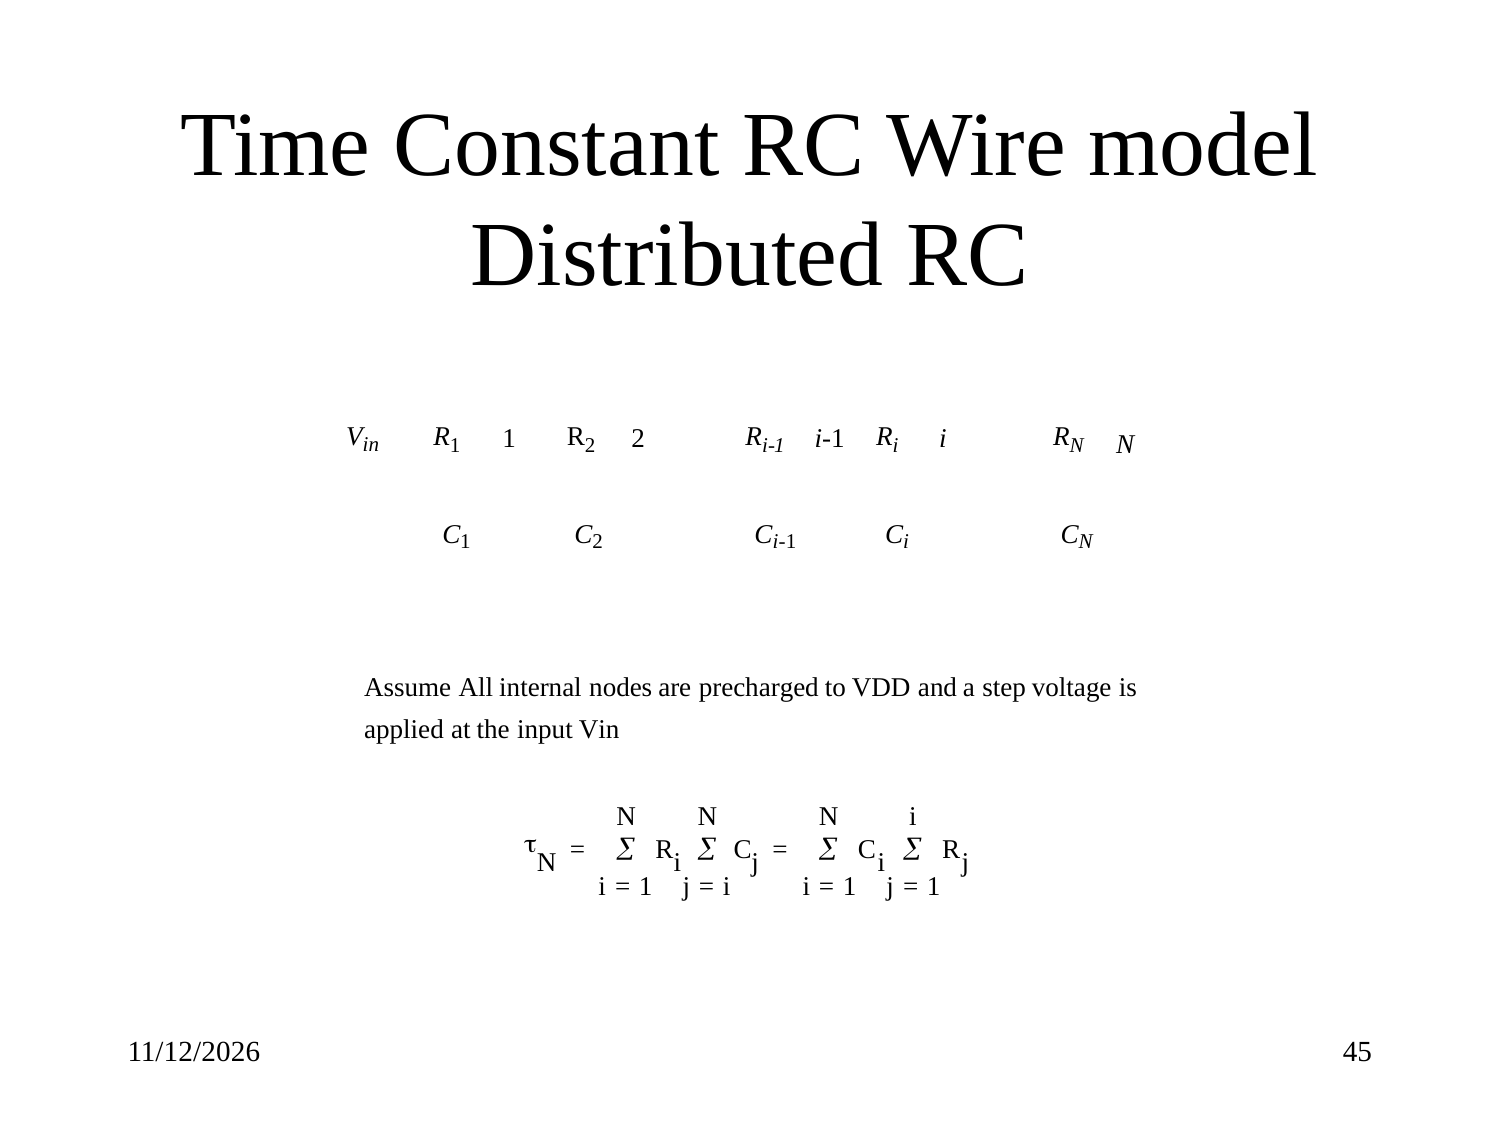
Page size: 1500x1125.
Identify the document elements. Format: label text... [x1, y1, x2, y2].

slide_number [112, 1024, 426, 1101]
slide_number 45 [1074, 1024, 1388, 1101]
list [344, 421, 1156, 904]
title Time Constant RC Wire model Distributed RC [112, 99, 1388, 288]
